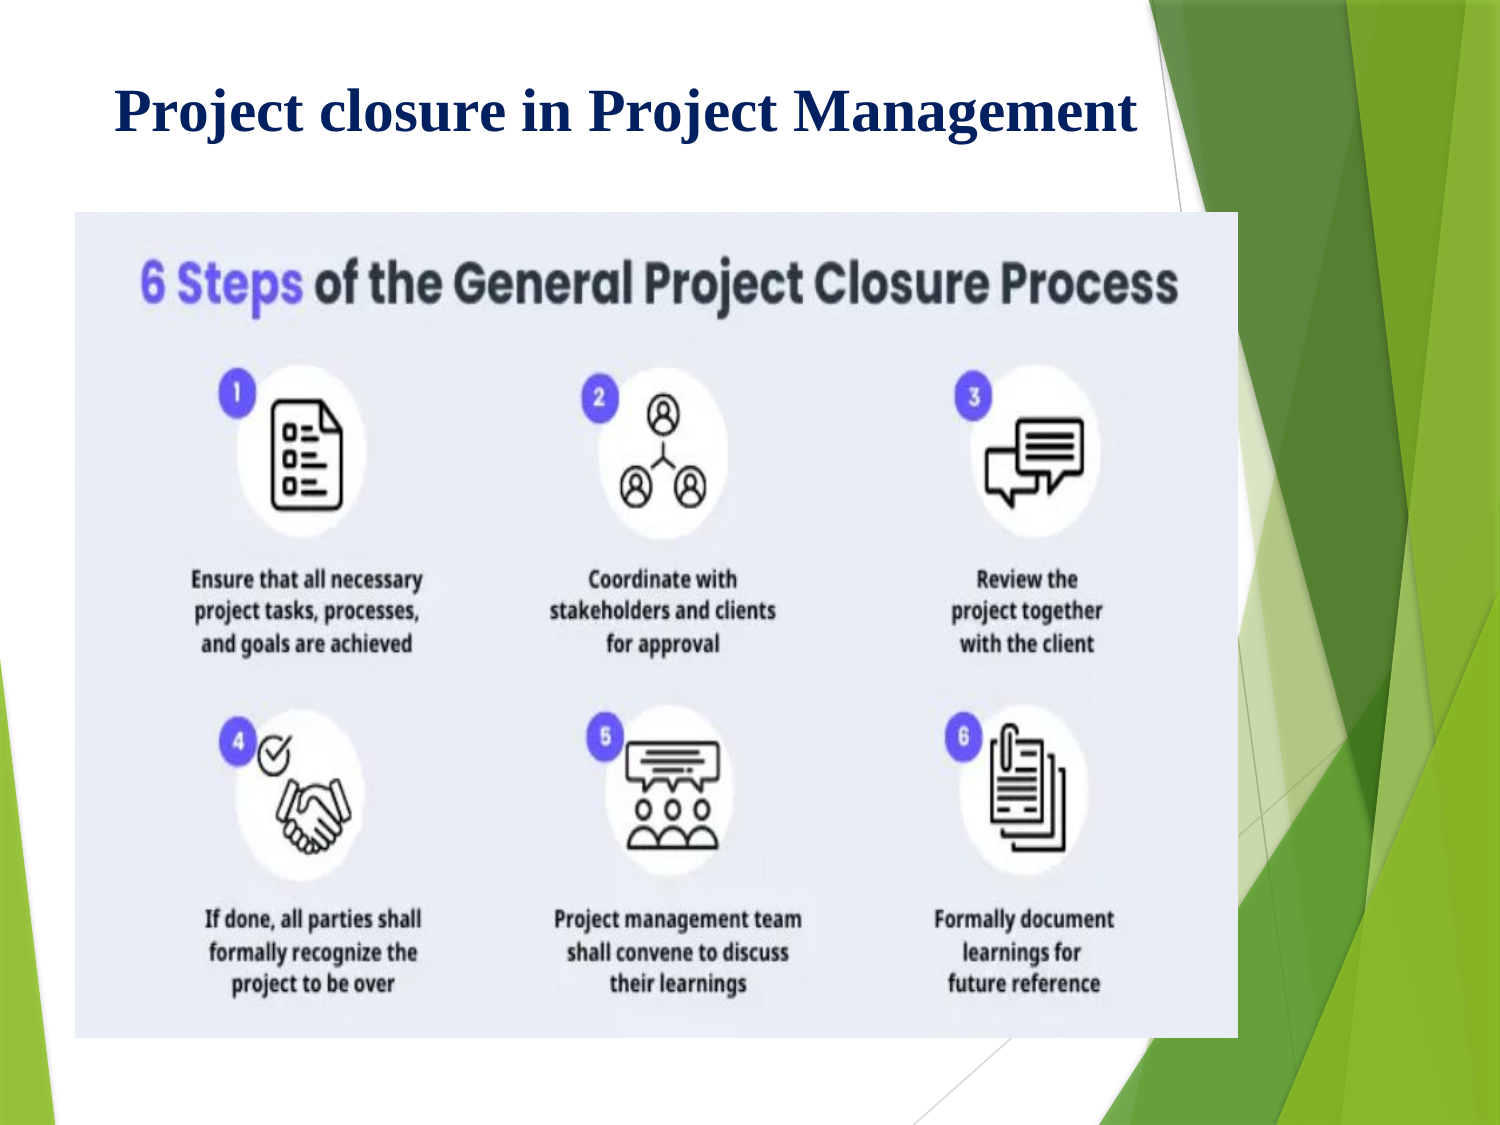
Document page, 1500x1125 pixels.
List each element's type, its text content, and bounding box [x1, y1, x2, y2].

title Project closure in Project Management [83, 62, 1363, 200]
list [74, 211, 1238, 1038]
